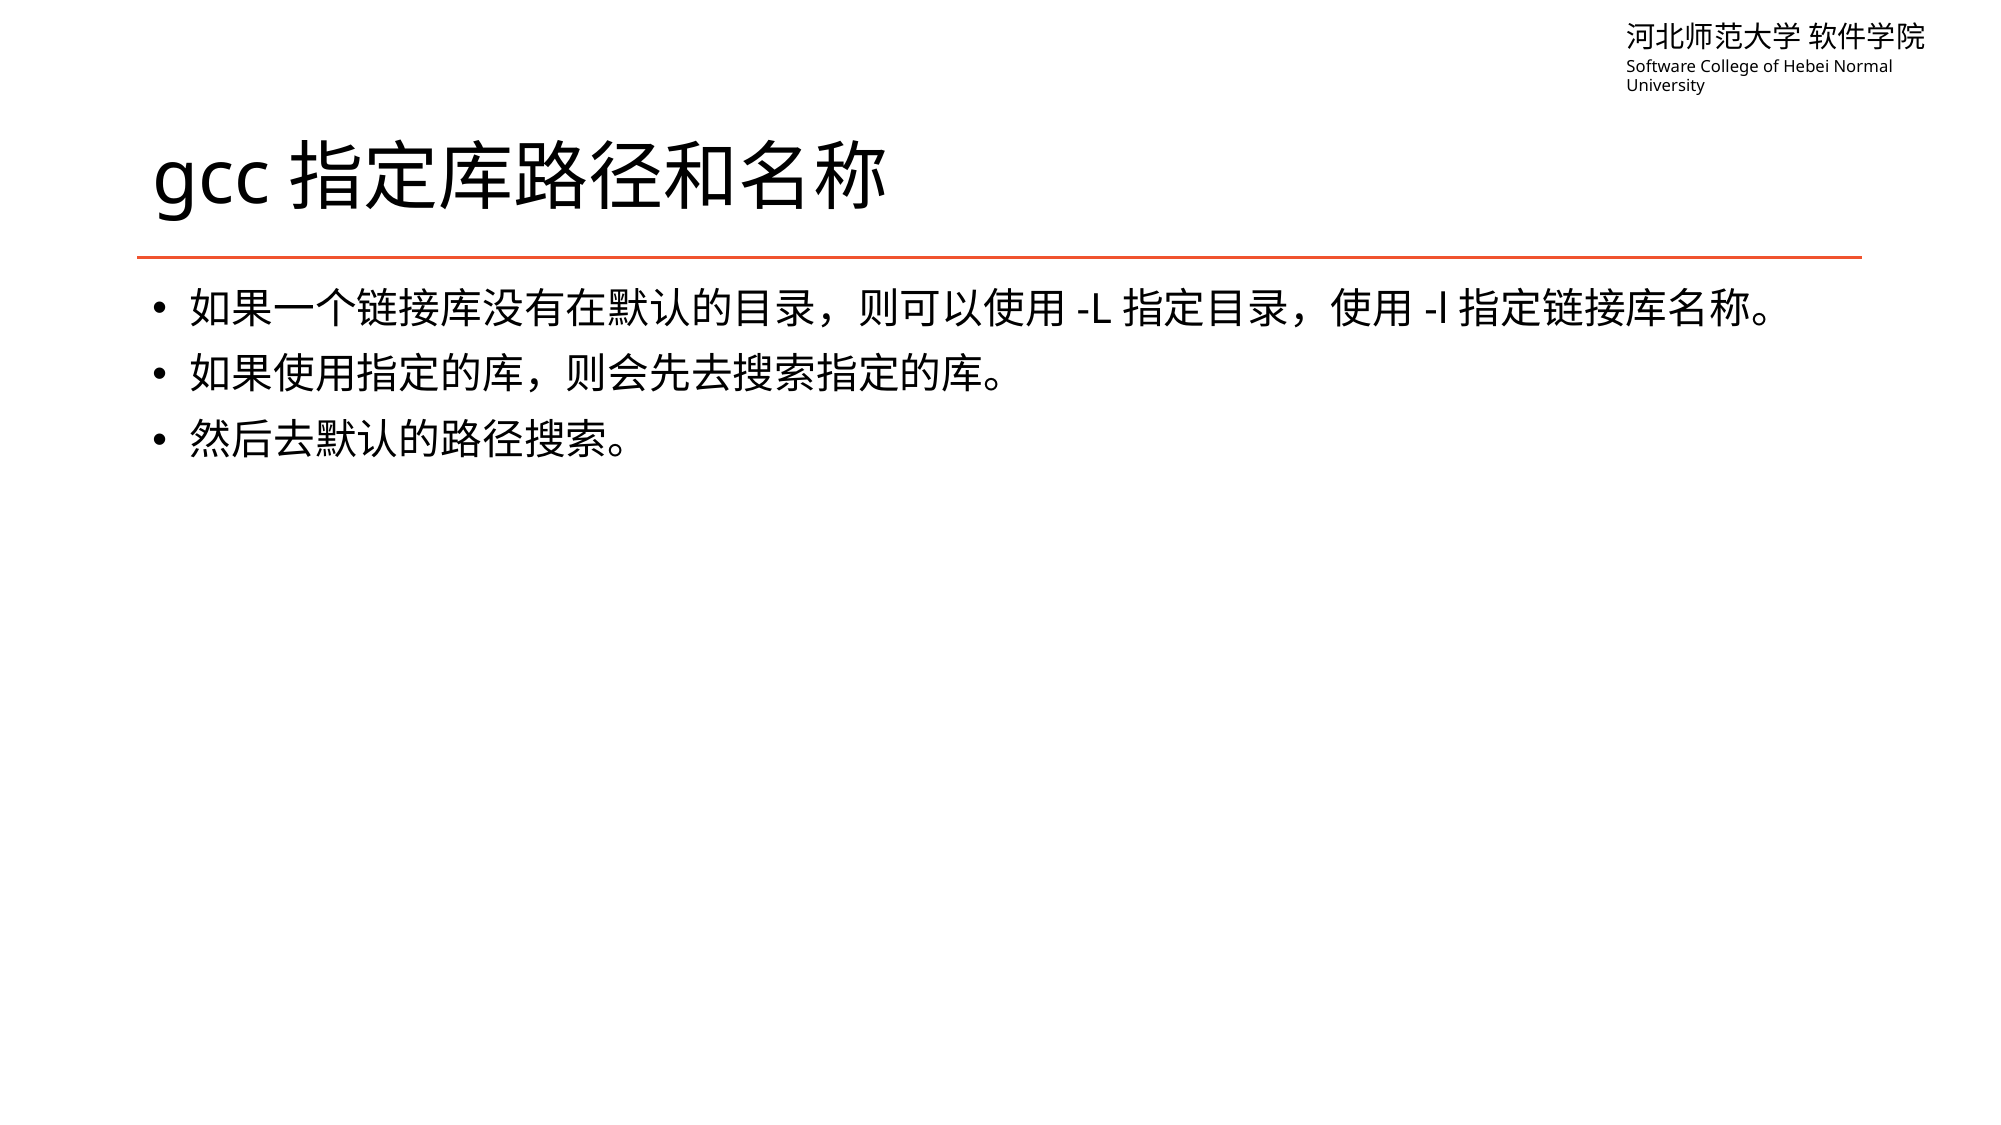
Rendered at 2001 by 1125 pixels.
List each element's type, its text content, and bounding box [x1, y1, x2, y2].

list 如果一个链接库没有在默认的目录，则可以使用-L指定目录，使用-l指定链接库名称。 如果使用指定的库，则会先去搜索指定的库。 然后去默认的路径搜索。 [137, 279, 1863, 1079]
title gcc指定库路径和名称 [137, 120, 1863, 237]
